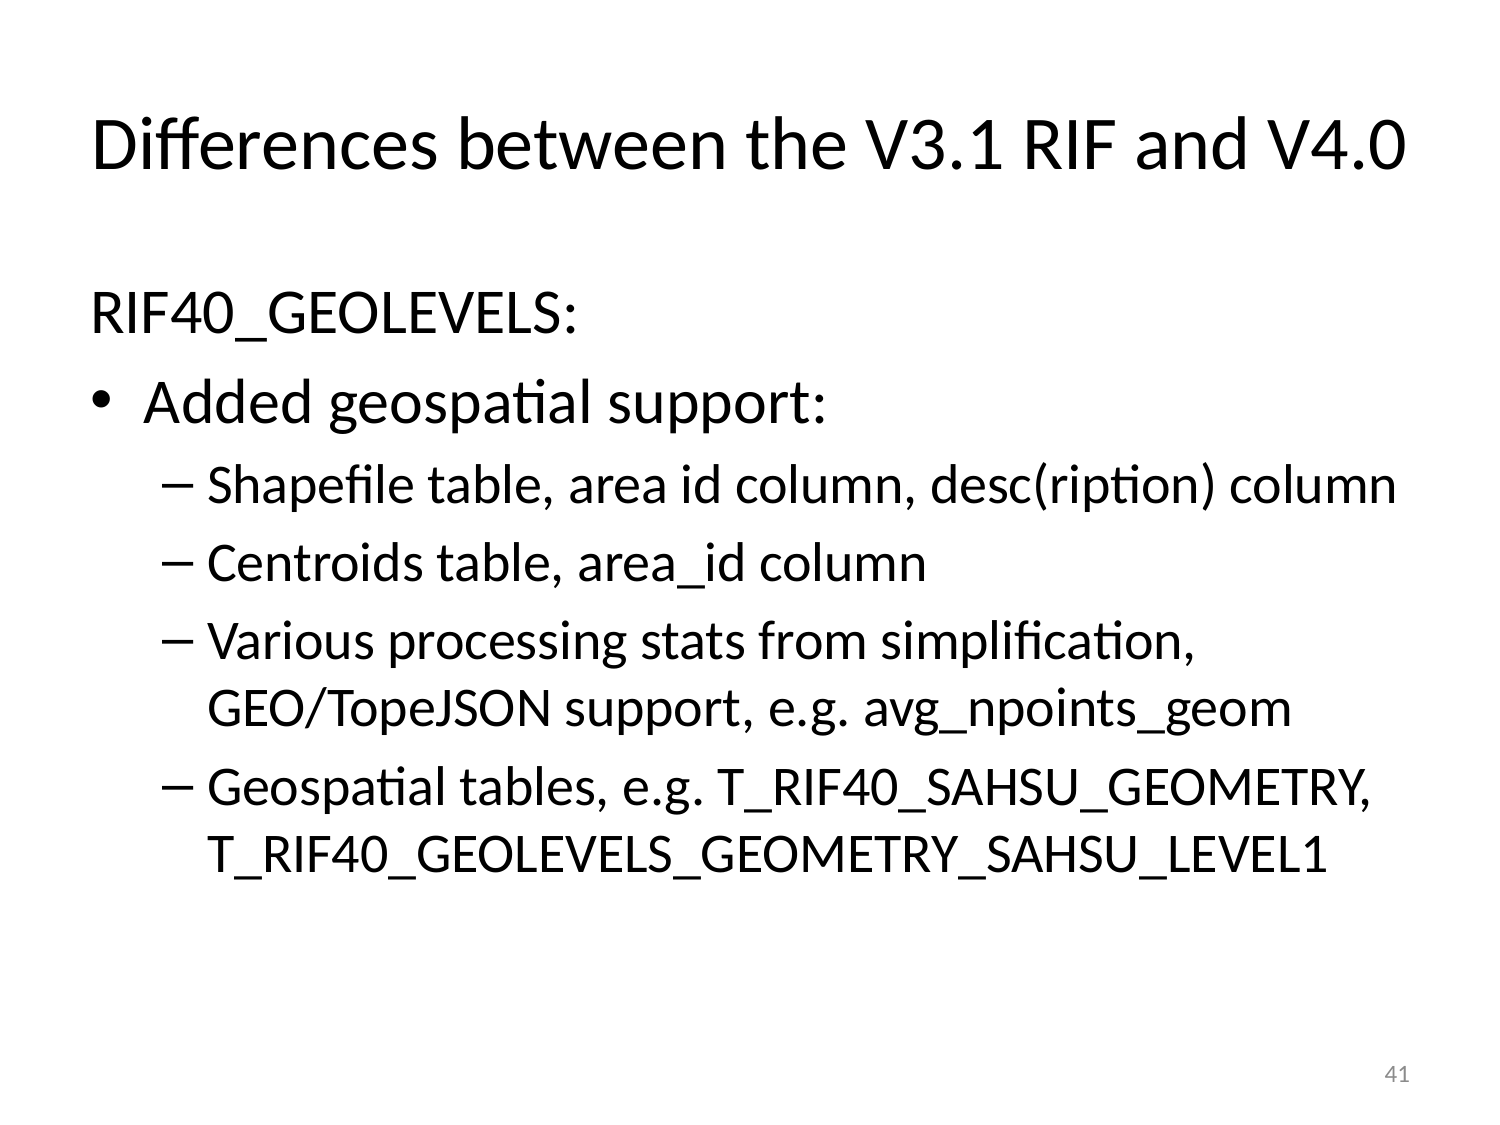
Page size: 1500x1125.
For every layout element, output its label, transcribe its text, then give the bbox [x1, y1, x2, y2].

title Differences between the V3.1 RIF and V4.0 [75, 45, 1425, 233]
list RIF40_GEOLEVELS: Added geospatial support: Shapefile table, area id column, desc(ription) column Centroids table, area_id column Various processing stats from simplification, GEO/TopeJSON support, e.g. avg_npoints_geom Geospatial tables, e.g. t_rif40_sahsu_geometry, t_rif40_geolevels_geometry_sahsu_level1 [75, 262, 1425, 1005]
slide_number 41 [1074, 1042, 1425, 1103]
